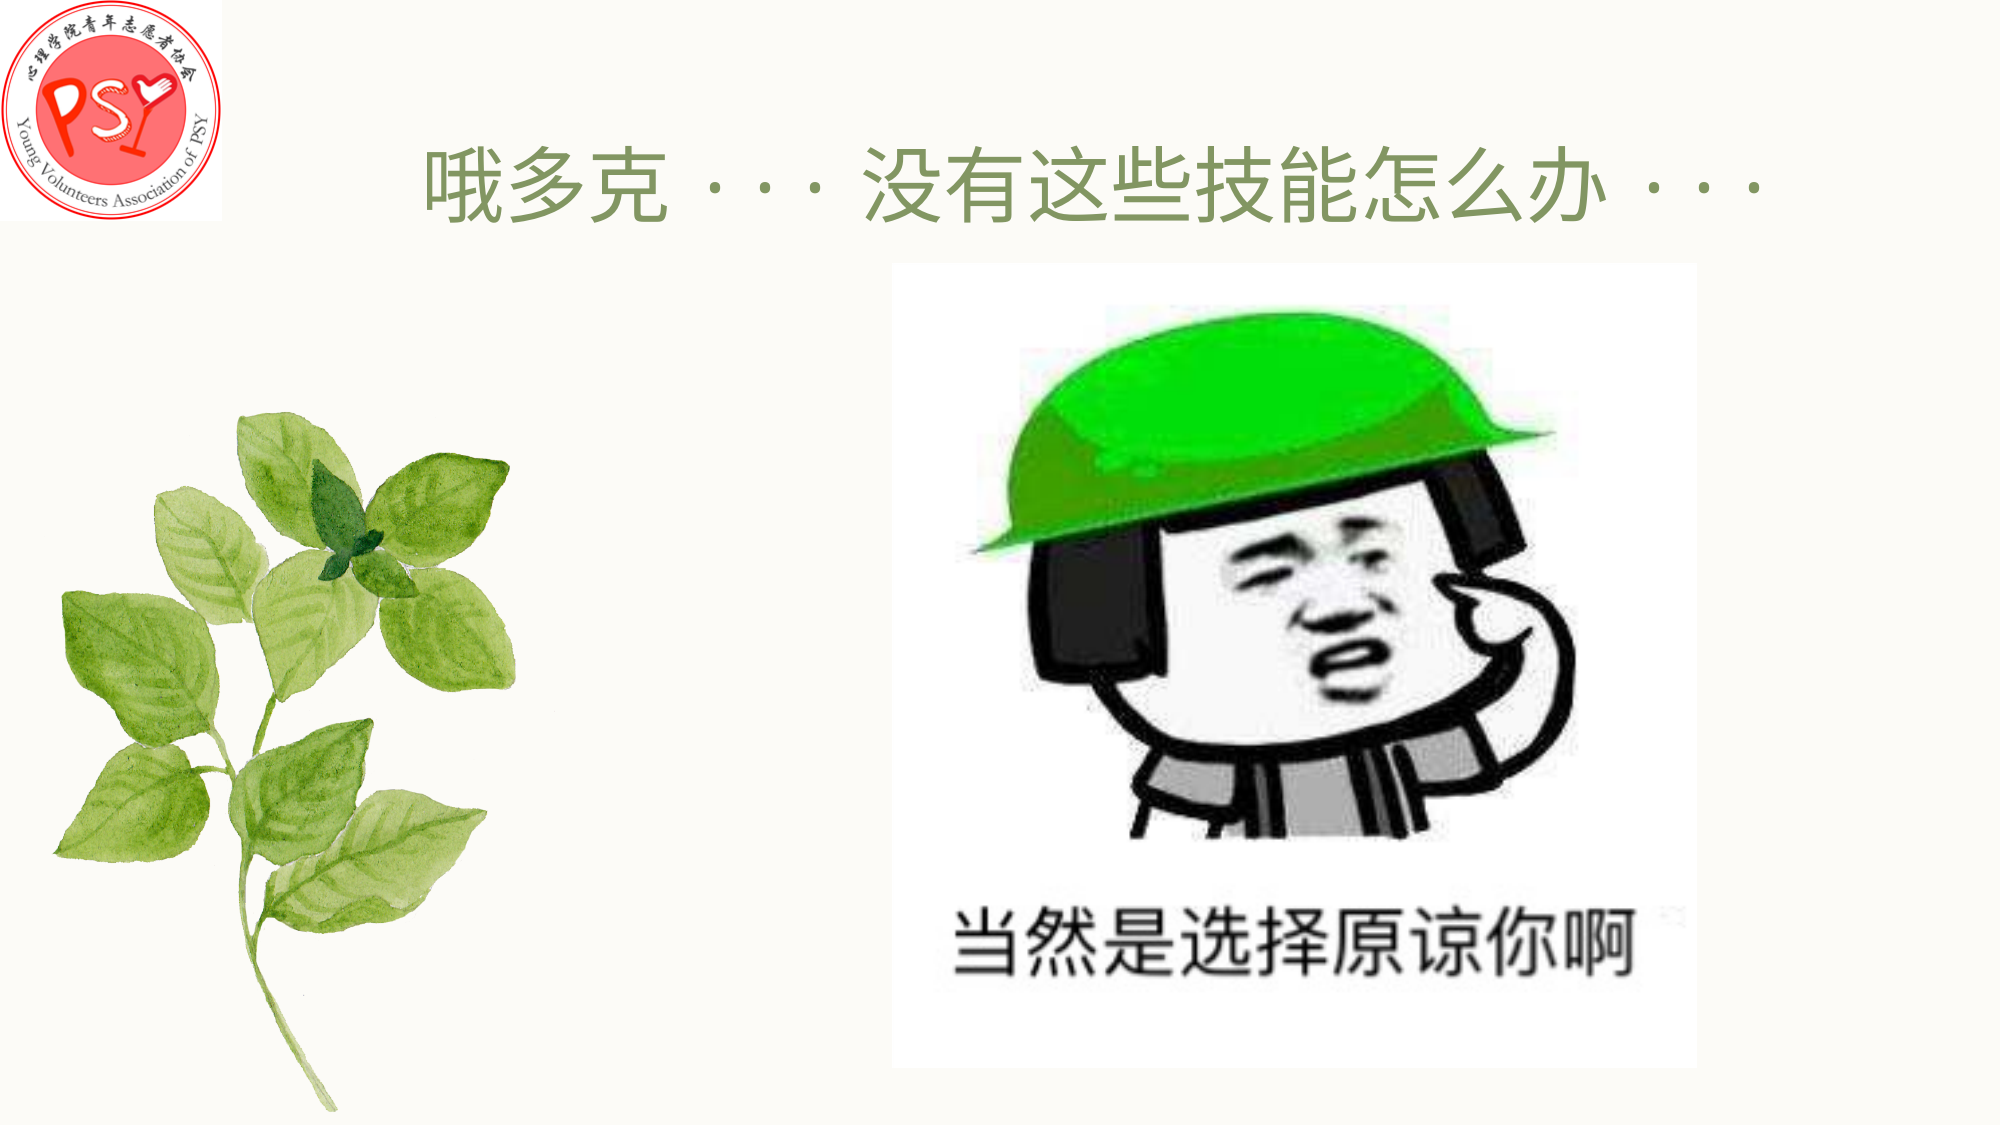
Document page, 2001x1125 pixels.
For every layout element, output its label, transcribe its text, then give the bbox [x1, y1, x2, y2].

text_box 哦多克···没有这些技能怎么办··· [406, 125, 1795, 241]
picture [0, 0, 2000, 1125]
